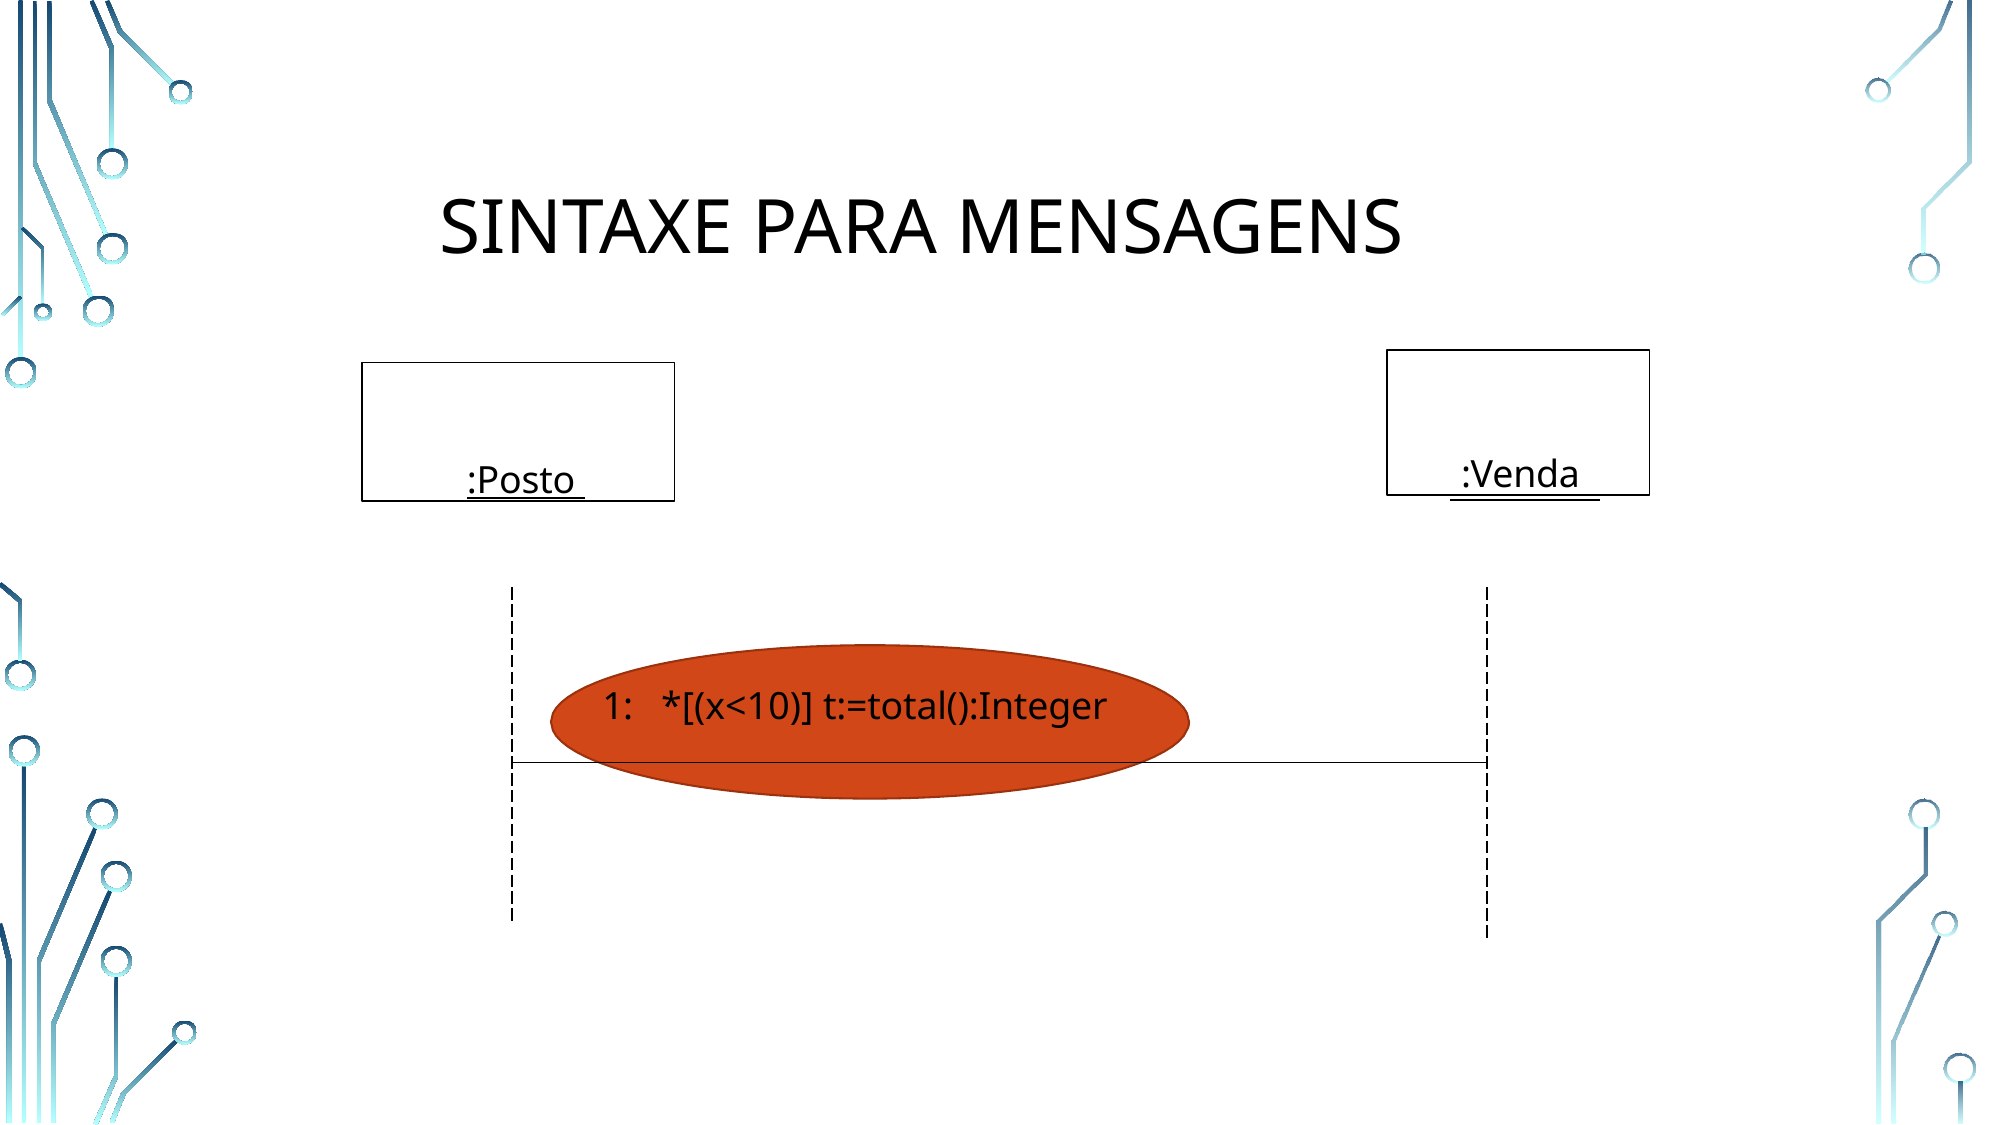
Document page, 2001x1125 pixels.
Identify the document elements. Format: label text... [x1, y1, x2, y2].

title Sintaxe para Mensagens [437, 127, 2000, 318]
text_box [361, 349, 1651, 800]
slide_number 14 [37, 730, 88, 1125]
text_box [511, 498, 1601, 938]
